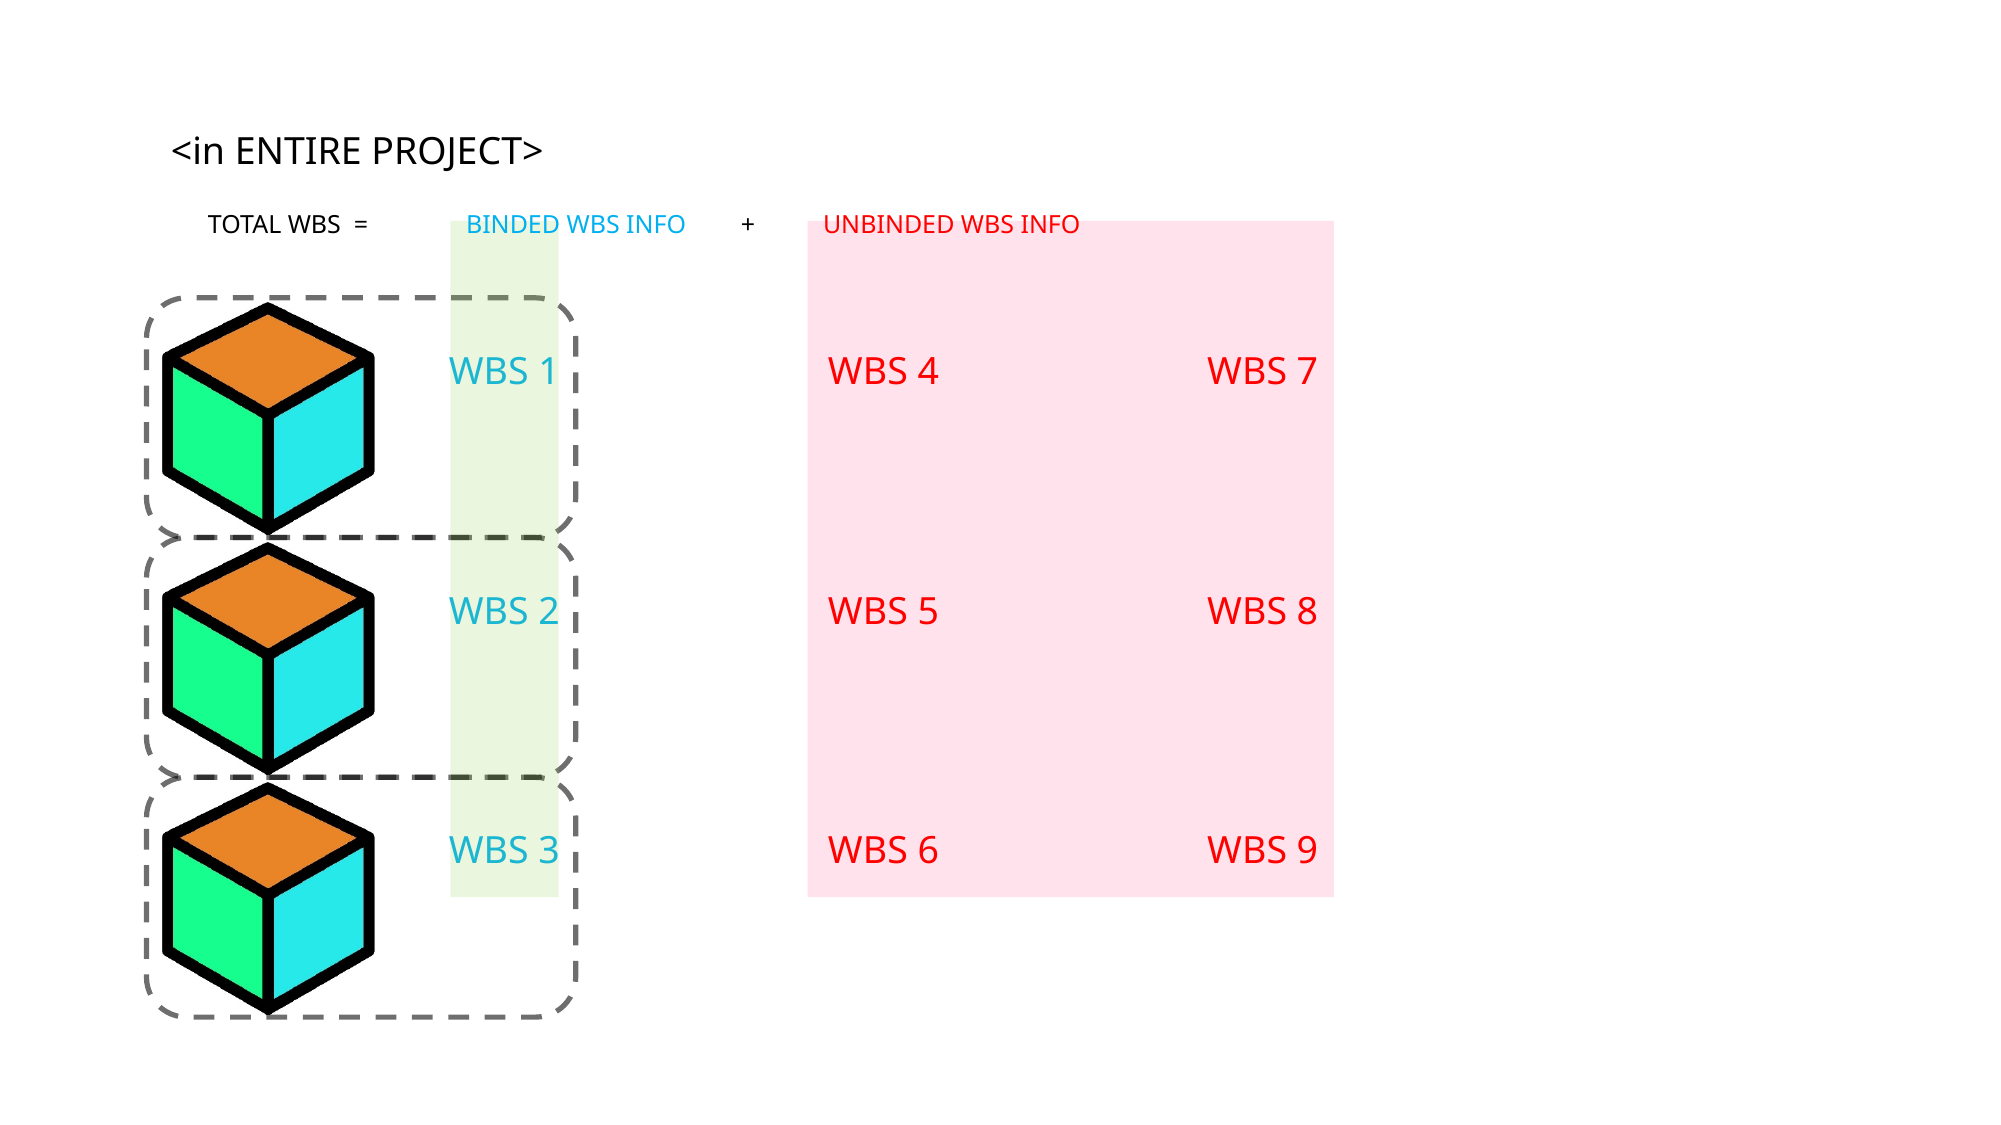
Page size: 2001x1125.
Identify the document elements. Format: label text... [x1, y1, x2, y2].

text_box TOTAL WBS = [193, 201, 397, 246]
text_box UNBINDED WBS INFO [808, 201, 1096, 246]
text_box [158, 297, 576, 537]
text_box WBS 6 [812, 819, 954, 879]
text_box WBS 8 [1191, 579, 1333, 640]
text_box + [726, 201, 771, 246]
text_box [145, 308, 158, 528]
text_box WBS 9 [1191, 819, 1333, 879]
text_box [145, 548, 158, 767]
text_box <in ENTIRE PROJECT> [156, 119, 559, 179]
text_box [158, 777, 576, 1018]
text_box WBS 4 [812, 339, 954, 400]
text_box WBS 7 [1191, 339, 1333, 400]
text_box [449, 220, 560, 297]
text_box [145, 787, 158, 1007]
text_box WBS 5 [812, 579, 954, 640]
text_box [807, 220, 1335, 898]
text_box BINDED WBS INFO [451, 201, 702, 246]
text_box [158, 537, 576, 777]
